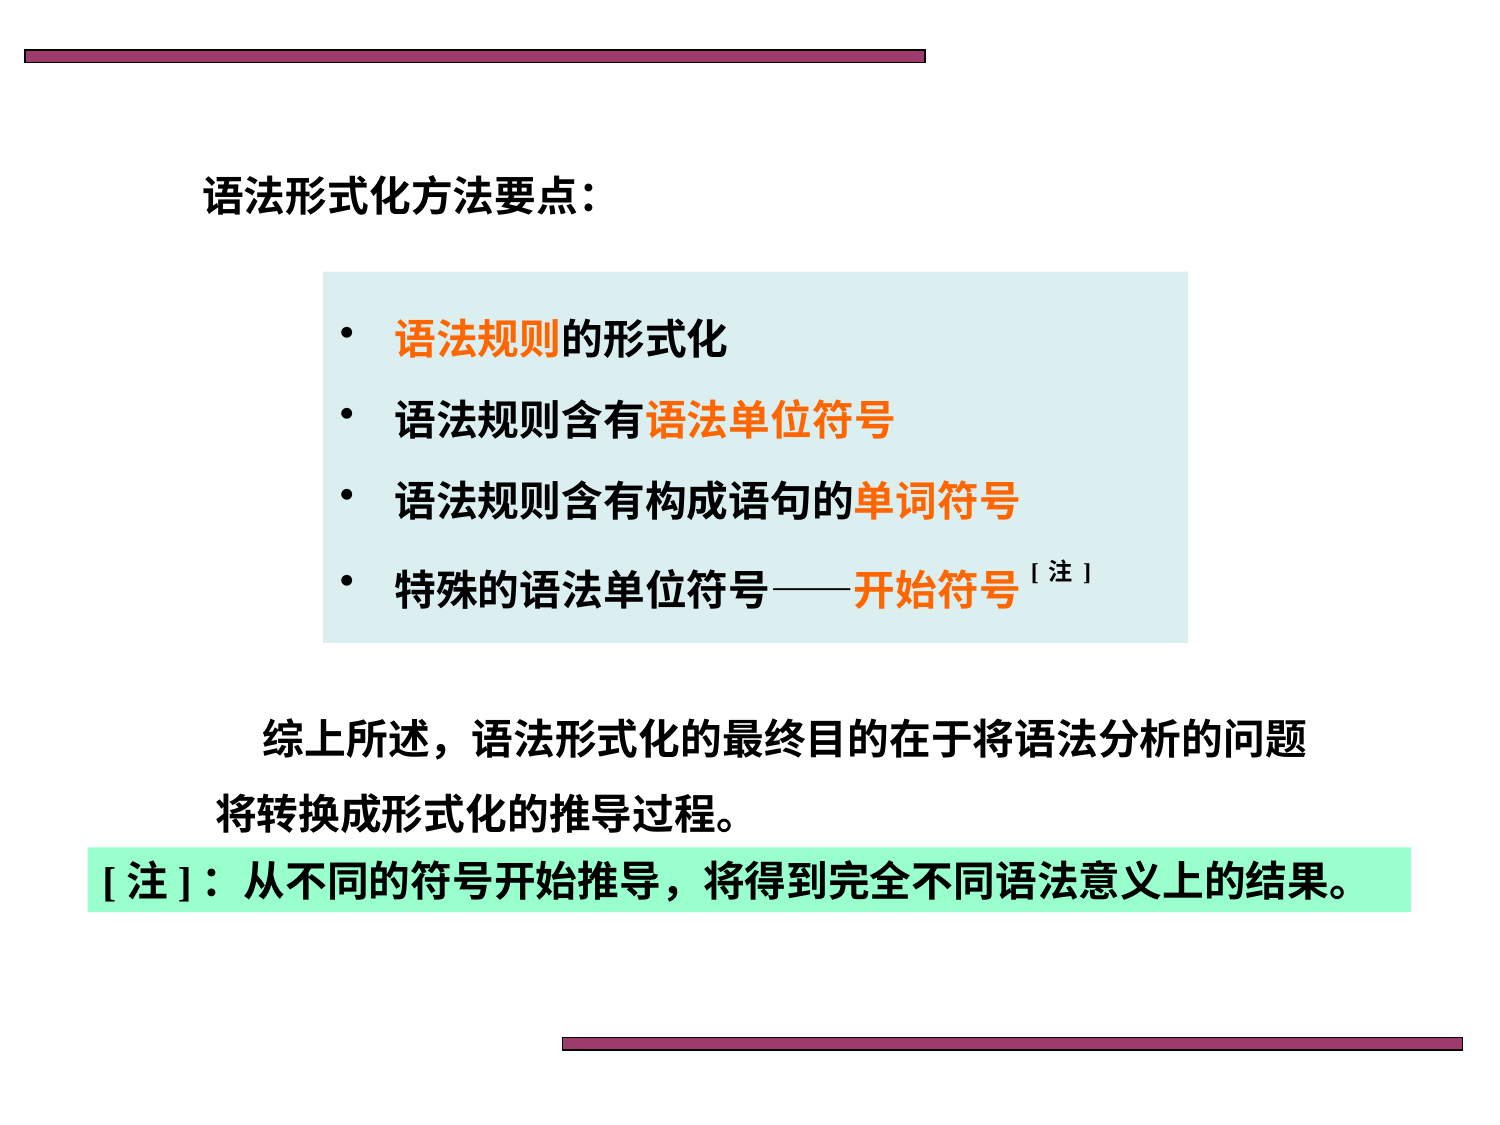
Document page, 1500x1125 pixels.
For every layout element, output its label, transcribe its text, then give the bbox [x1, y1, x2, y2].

text_box 语法形式化方法要点： [187, 162, 900, 228]
text_box 语法规则的形式化 语法规则含有语法单位符号 语法规则含有构成语句的单词符号 特殊的语法单位符号——开始符号[注] [324, 295, 1188, 622]
text_box [注]：从不同的符号开始推导，将得到完全不同语法意义上的结果。 [87, 847, 1412, 913]
text_box [323, 271, 1189, 643]
text_box 综上所述，语法形式化的最终目的在于将语法分析的问题将转换成形式化的推导过程。 [200, 680, 1338, 846]
